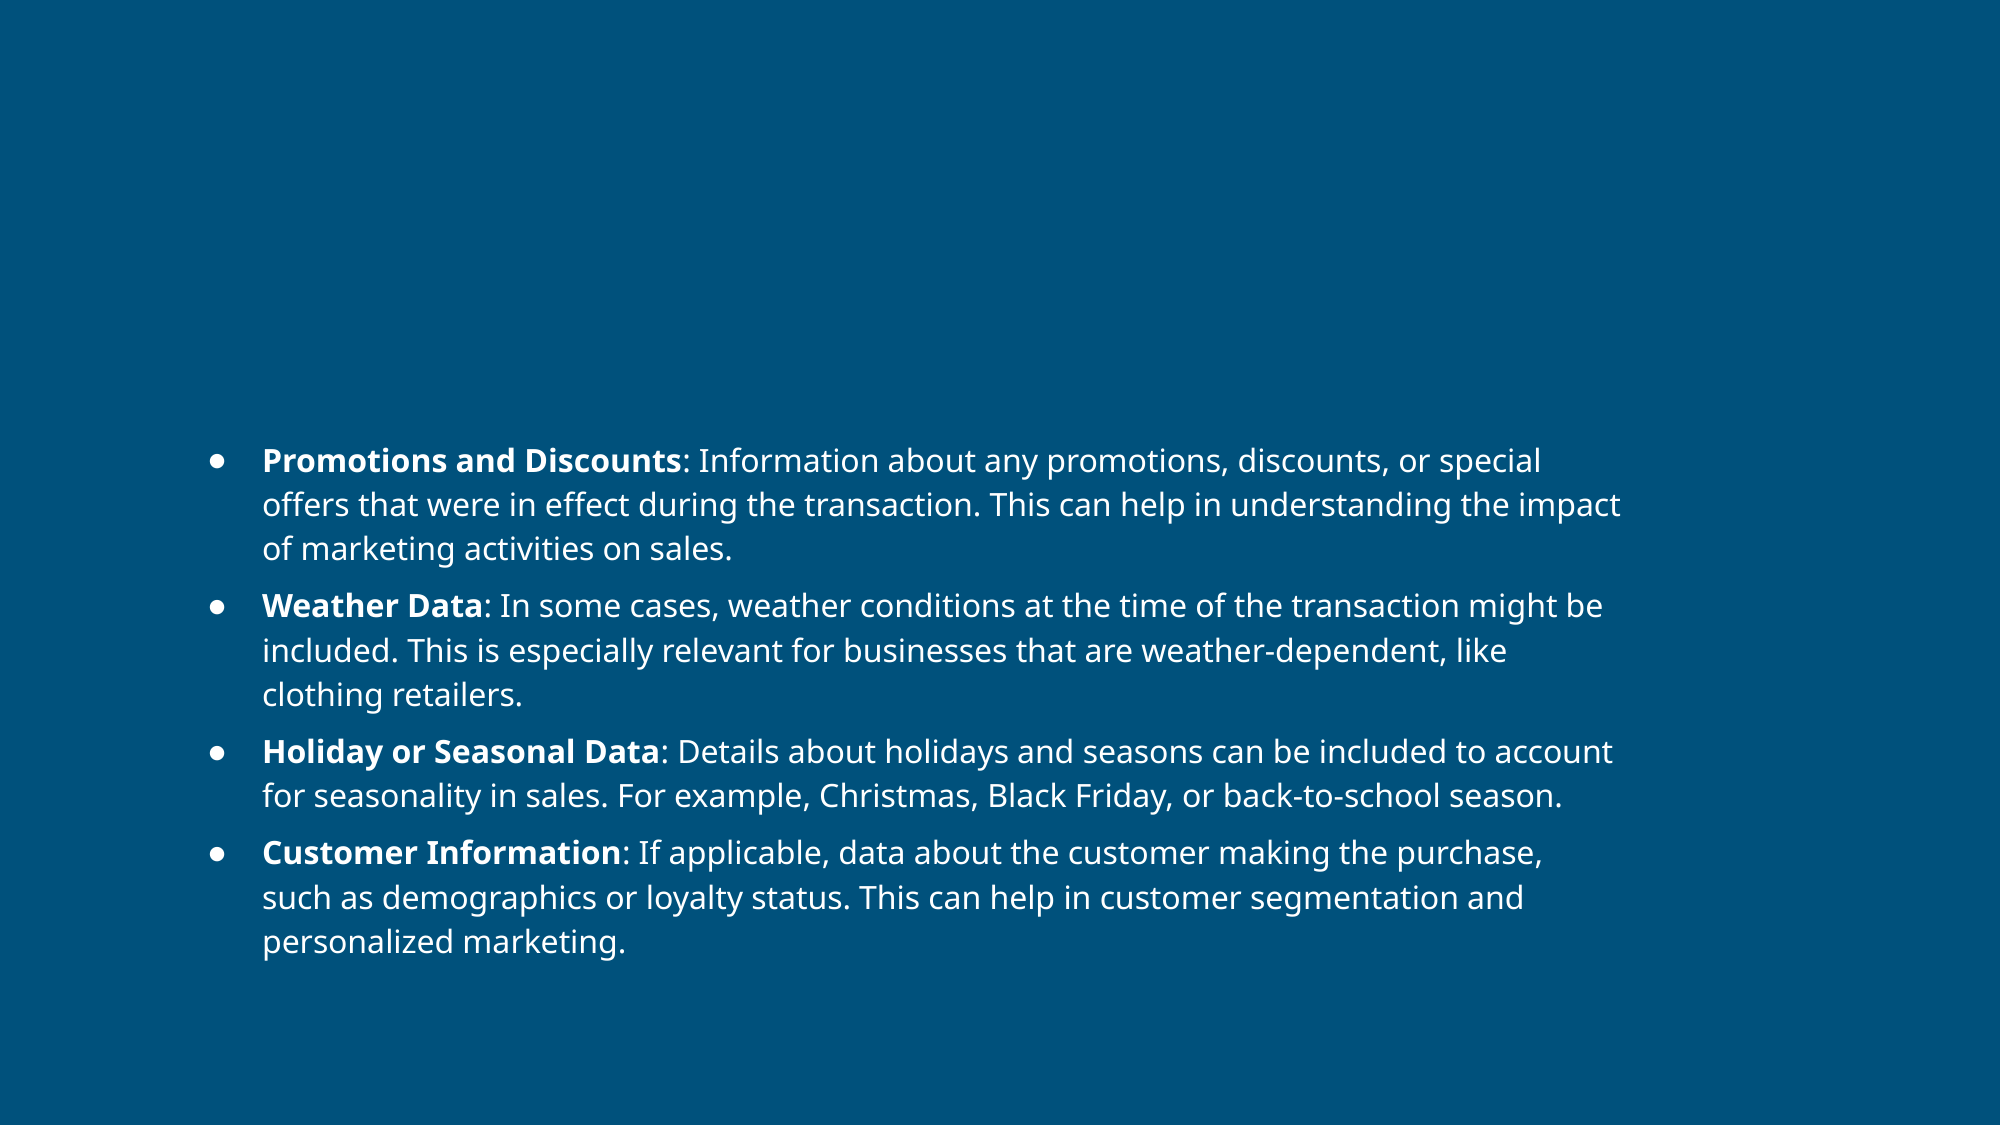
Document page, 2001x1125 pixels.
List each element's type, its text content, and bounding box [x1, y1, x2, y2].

list Promotions and Discounts: Information about any promotions, discounts, or special offers that were in effect during the transaction. This can help in understanding the impact of marketing activities on sales. Weather Data: In some cases, weather conditions at the time of the transaction might be included. This is especially relevant for businesses that are weather-dependent, like clothing retailers. Holiday or Seasonal Data: Details about holidays and seasons can be included to account for seasonality in sales. For example, Christmas, Black Friday, or back-to-school season. Customer Information: If applicable, data about the customer making the purchase, such as demographics or loyalty status. This can help in customer segmentation and personalized marketing. [189, 427, 1638, 988]
